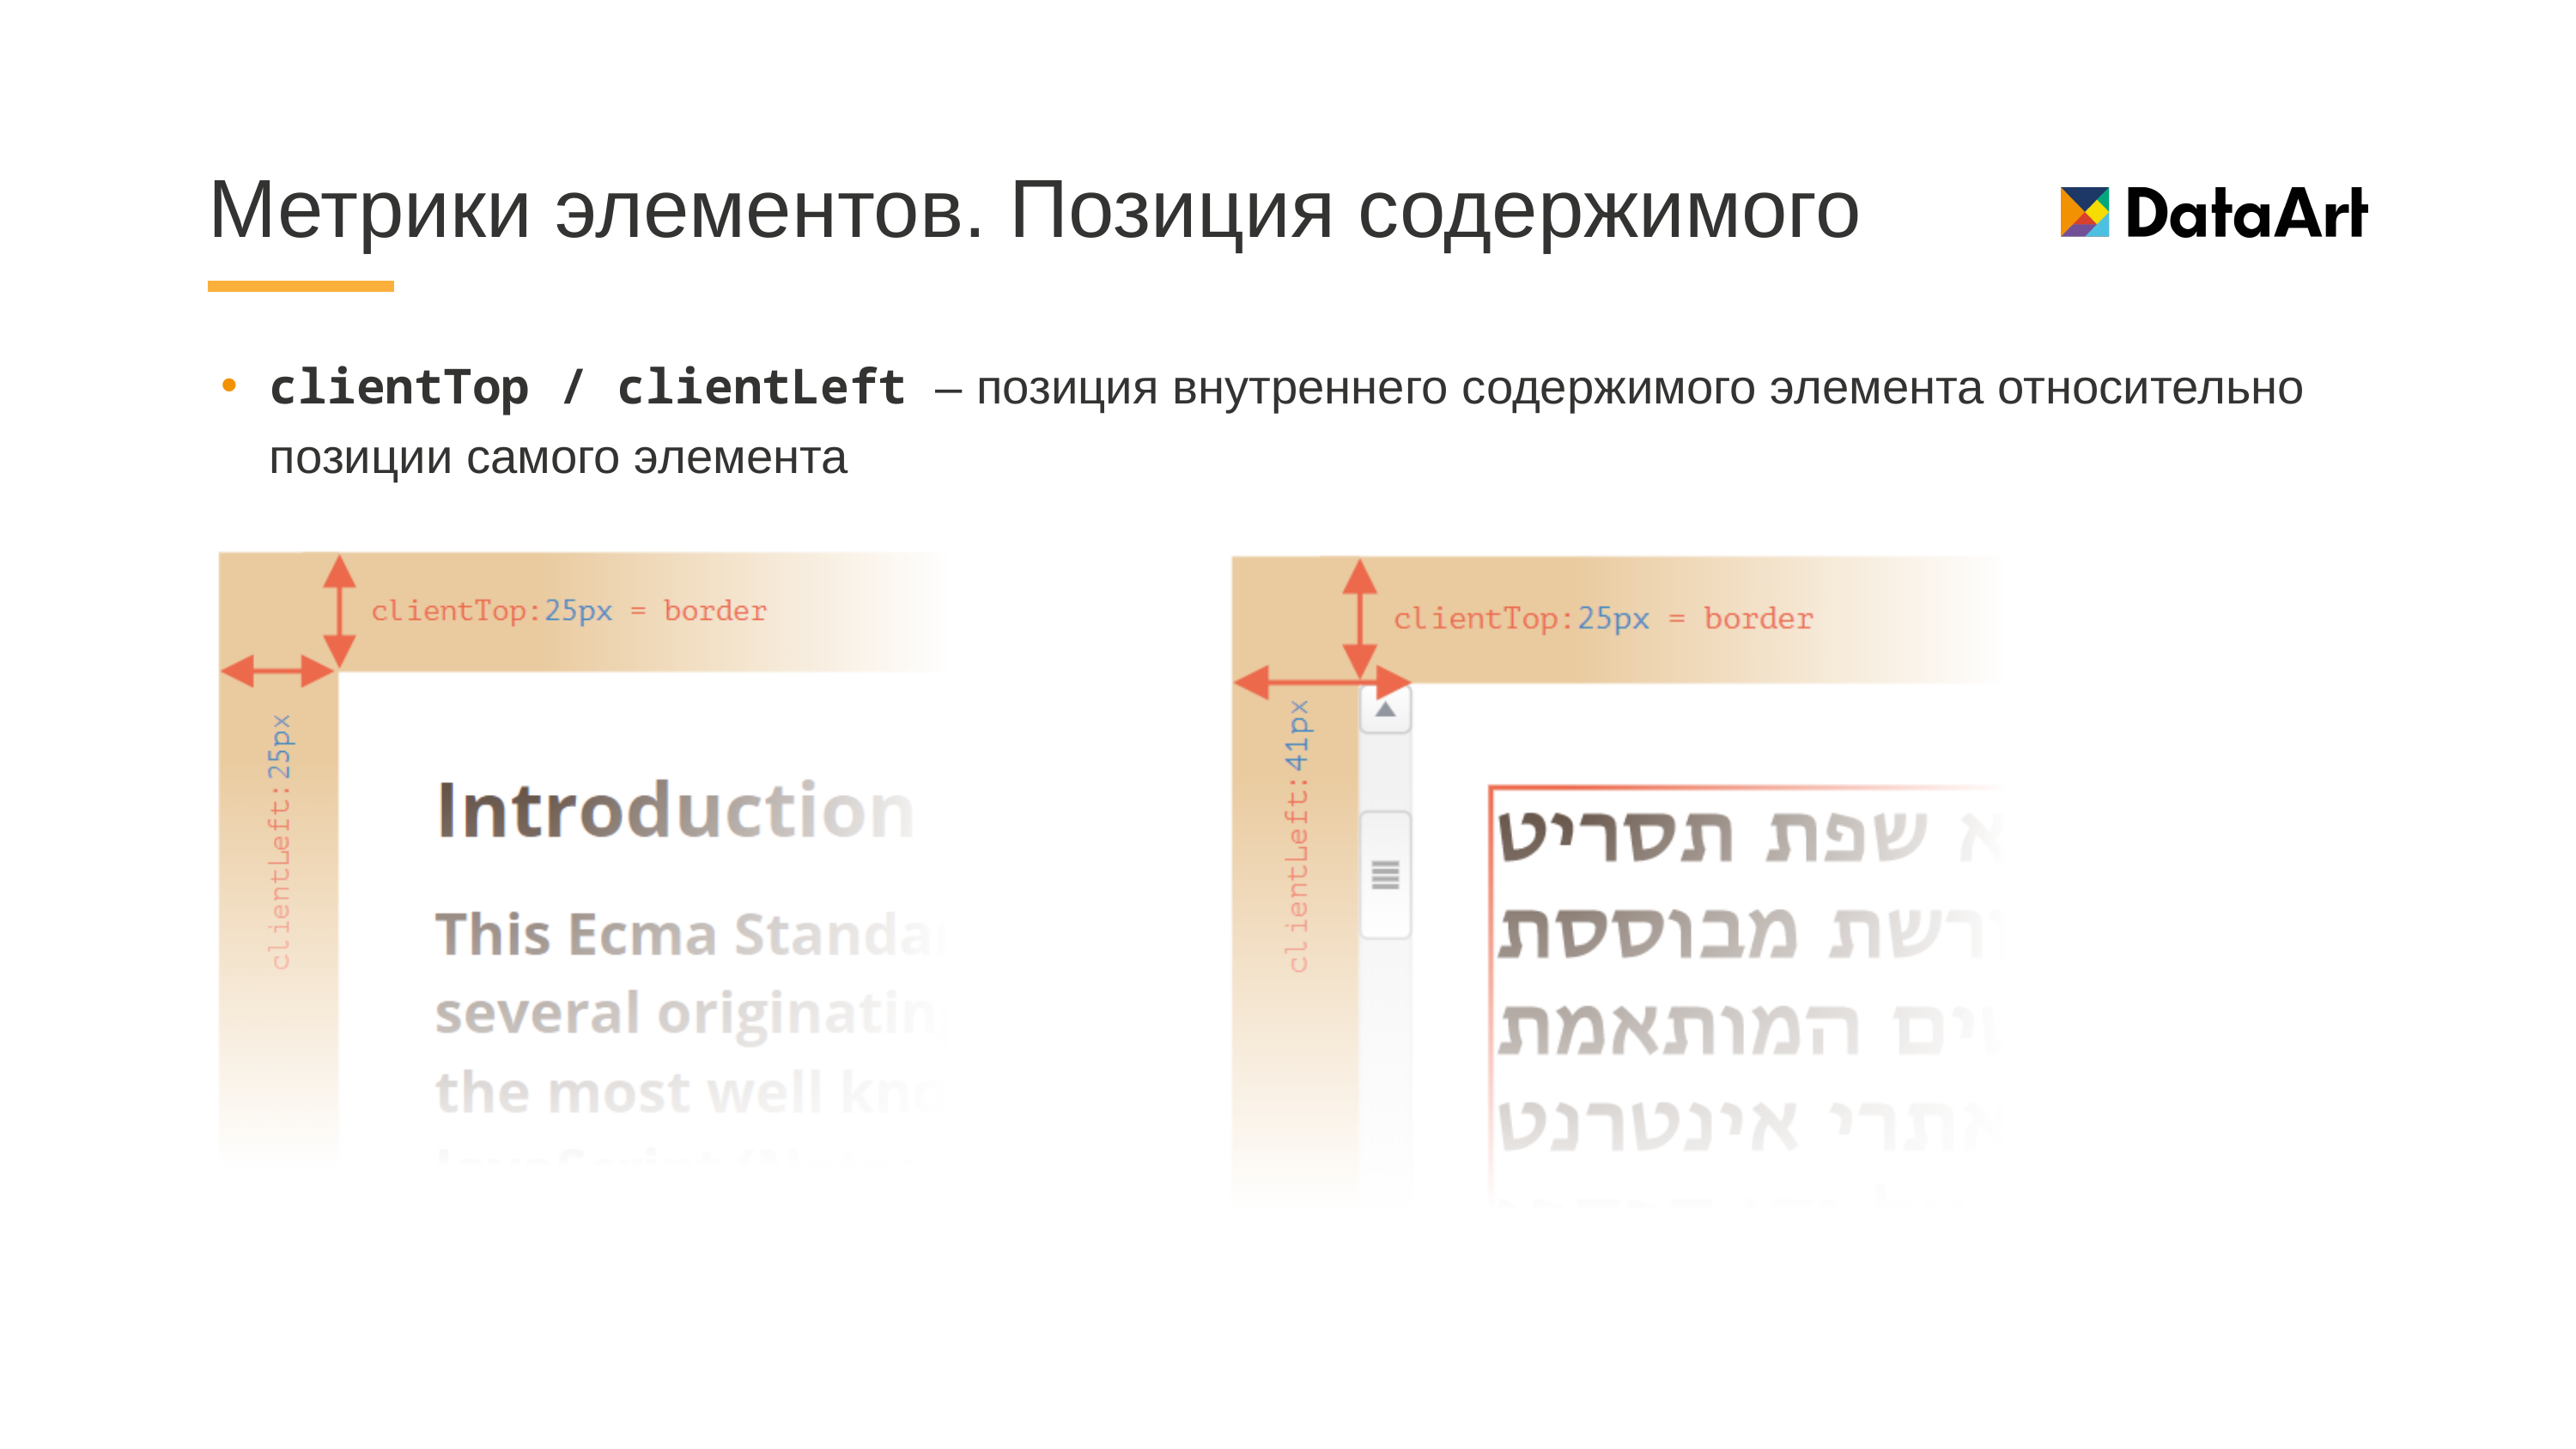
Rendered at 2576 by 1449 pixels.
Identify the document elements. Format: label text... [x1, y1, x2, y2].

title Метрики элементов. Позиция содержимого [207, 161, 1877, 282]
picture [208, 541, 1056, 1241]
picture [2061, 187, 2368, 238]
picture [208, 282, 394, 292]
picture [1218, 541, 2101, 1331]
text_box clientTop / clientLeft – позиция внутреннего содержимого элемента относительно позиции самого элемента [208, 336, 2386, 670]
